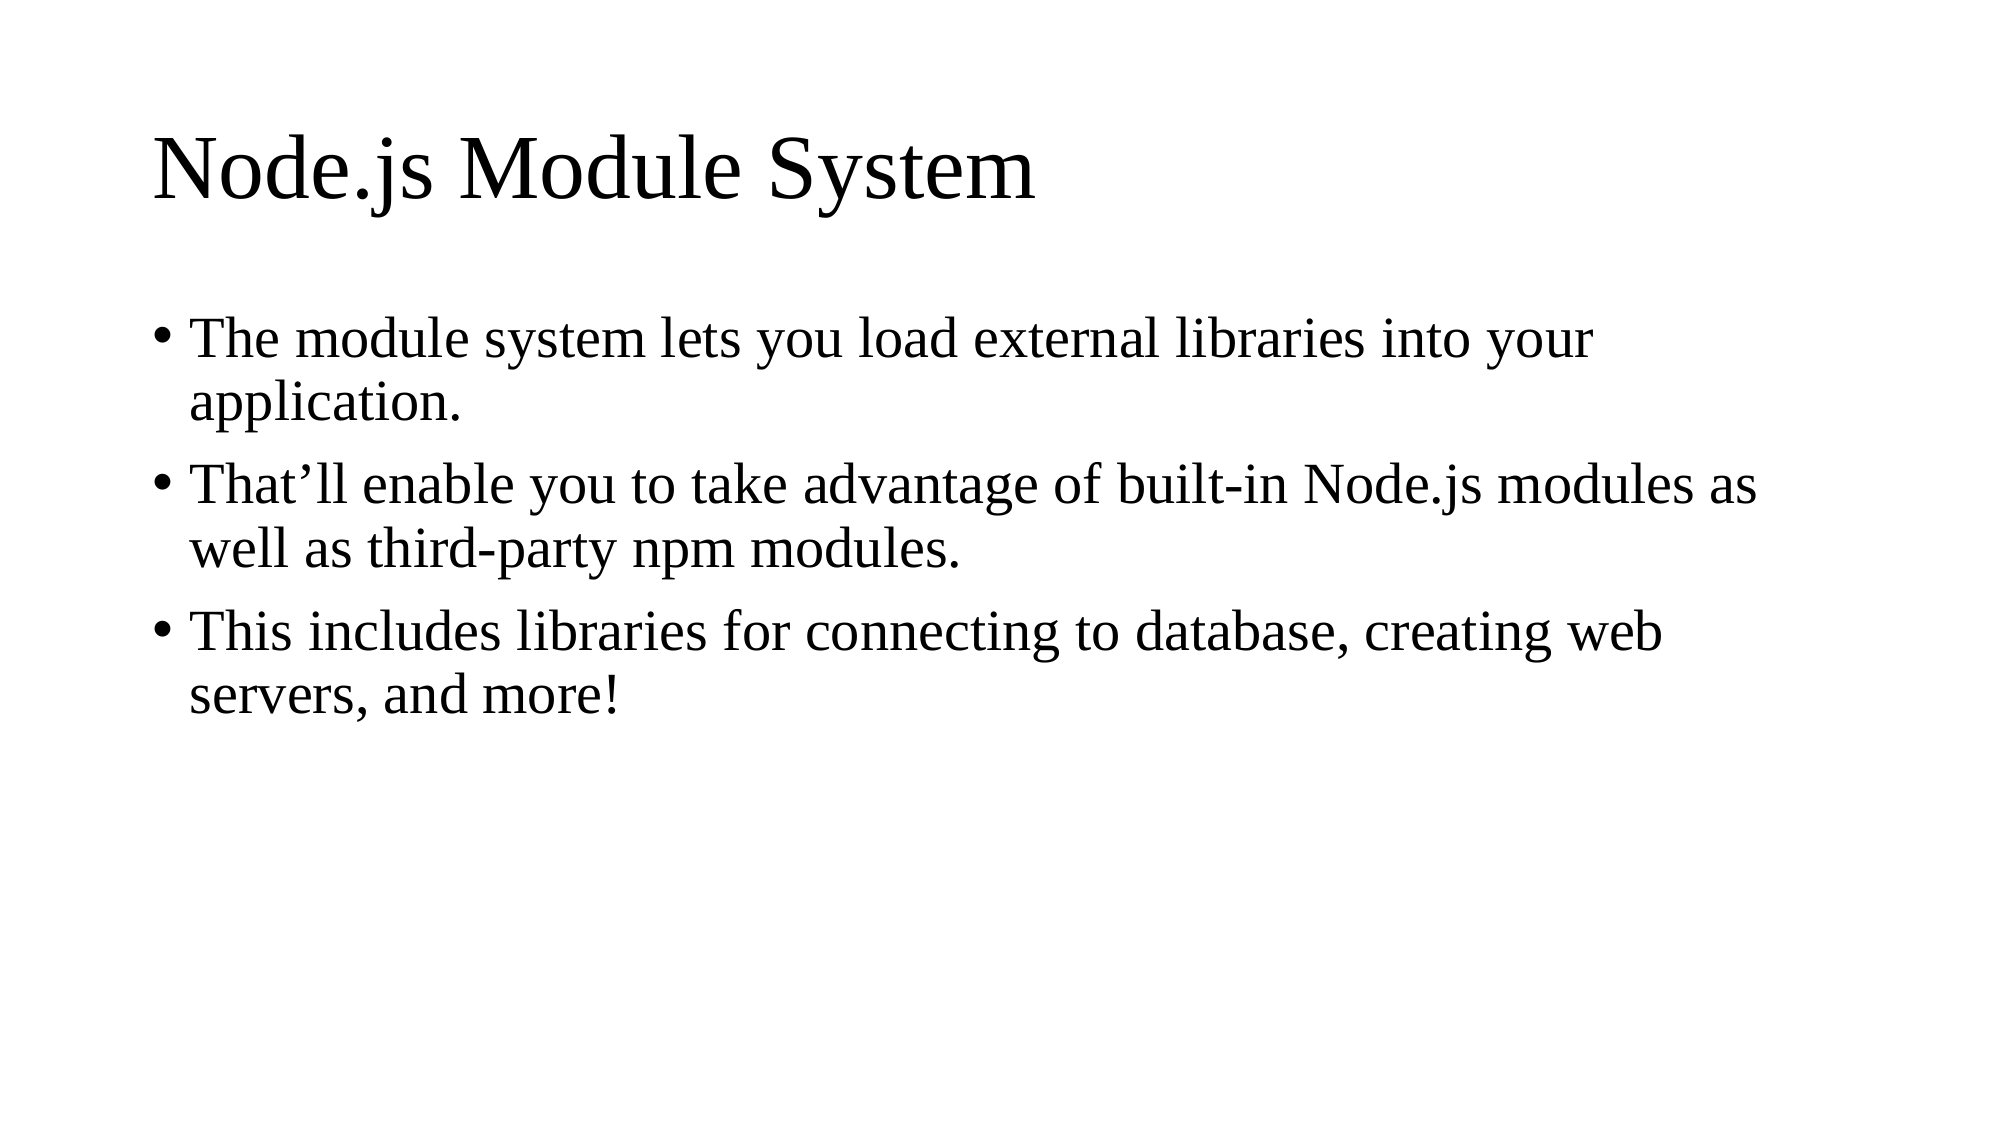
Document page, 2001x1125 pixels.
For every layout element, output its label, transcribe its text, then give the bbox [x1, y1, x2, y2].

list The module system lets you load external libraries into your application. That’ll enable you to take advantage of built-in Node.js modules as well as third-party npm modules. This includes libraries for connecting to database, creating web servers, and more! [137, 299, 1863, 1014]
title Node.js Module System [137, 59, 1863, 278]
